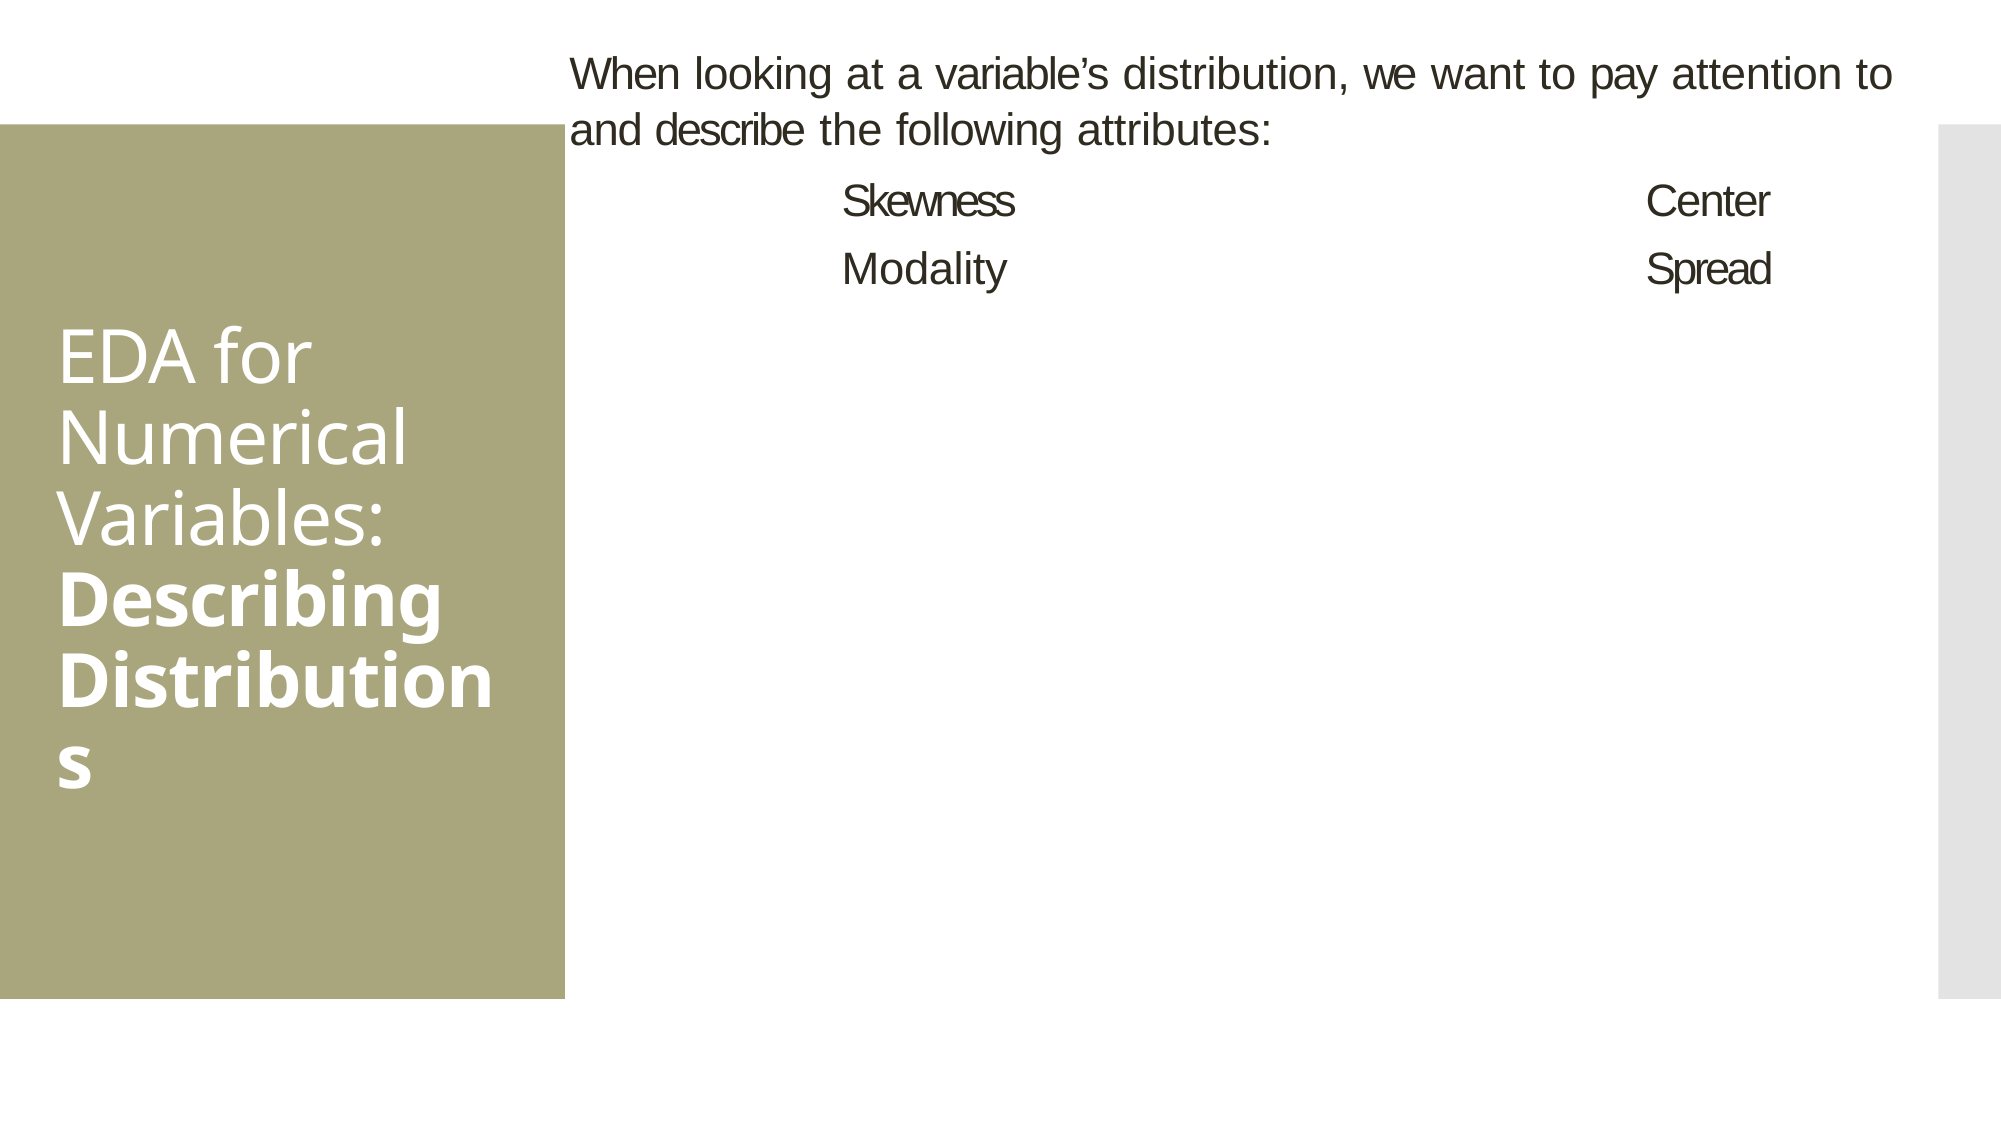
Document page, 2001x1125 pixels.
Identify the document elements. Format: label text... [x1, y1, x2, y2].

text_box Skewness Modality [837, 153, 1021, 294]
text_box When looking at a variable’s distribution, we want to pay attention to and describe the following attributes: [565, 41, 1959, 155]
title EDA for Numerical Variables: Describing Distributions [41, 184, 525, 940]
text_box Center Spread [1641, 153, 1777, 294]
